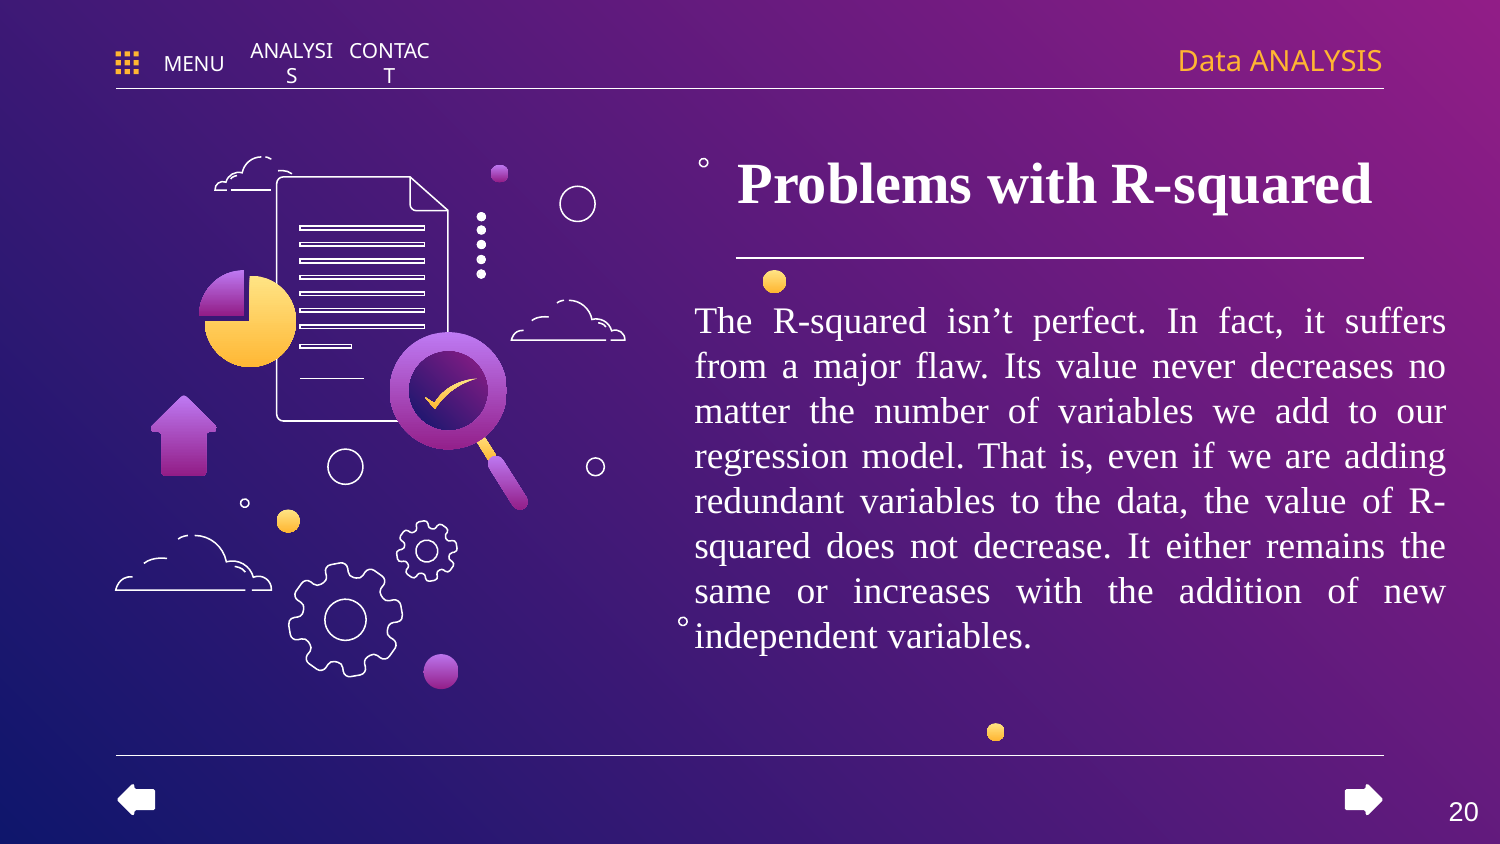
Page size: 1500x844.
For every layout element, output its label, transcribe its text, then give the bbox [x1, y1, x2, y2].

text_box [1344, 784, 1383, 816]
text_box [115, 50, 139, 75]
text_box [986, 723, 1005, 741]
subtitle The R-squared isn’t perfect. In fact, it suffers from a major flaw. Its value never decreases no matter the number of variables we add to our regression model. That is, even if we are adding redundant variables to the data, the value of R-squared does not decrease. It either remains the same or increases with the addition of new independent variables. [630, 281, 1463, 679]
text_box [109, 45, 145, 81]
text_box CONTACT [346, 45, 433, 81]
text_box [763, 269, 786, 281]
text_box MENU [151, 45, 237, 81]
slide_number ‹#› [1403, 779, 1494, 844]
text_box ANALYSIS [248, 45, 335, 81]
text_box Data ANALYSIS [1158, 34, 1383, 85]
text_box [117, 784, 156, 816]
title Problems with R-squared [536, 119, 1500, 246]
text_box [115, 156, 626, 699]
